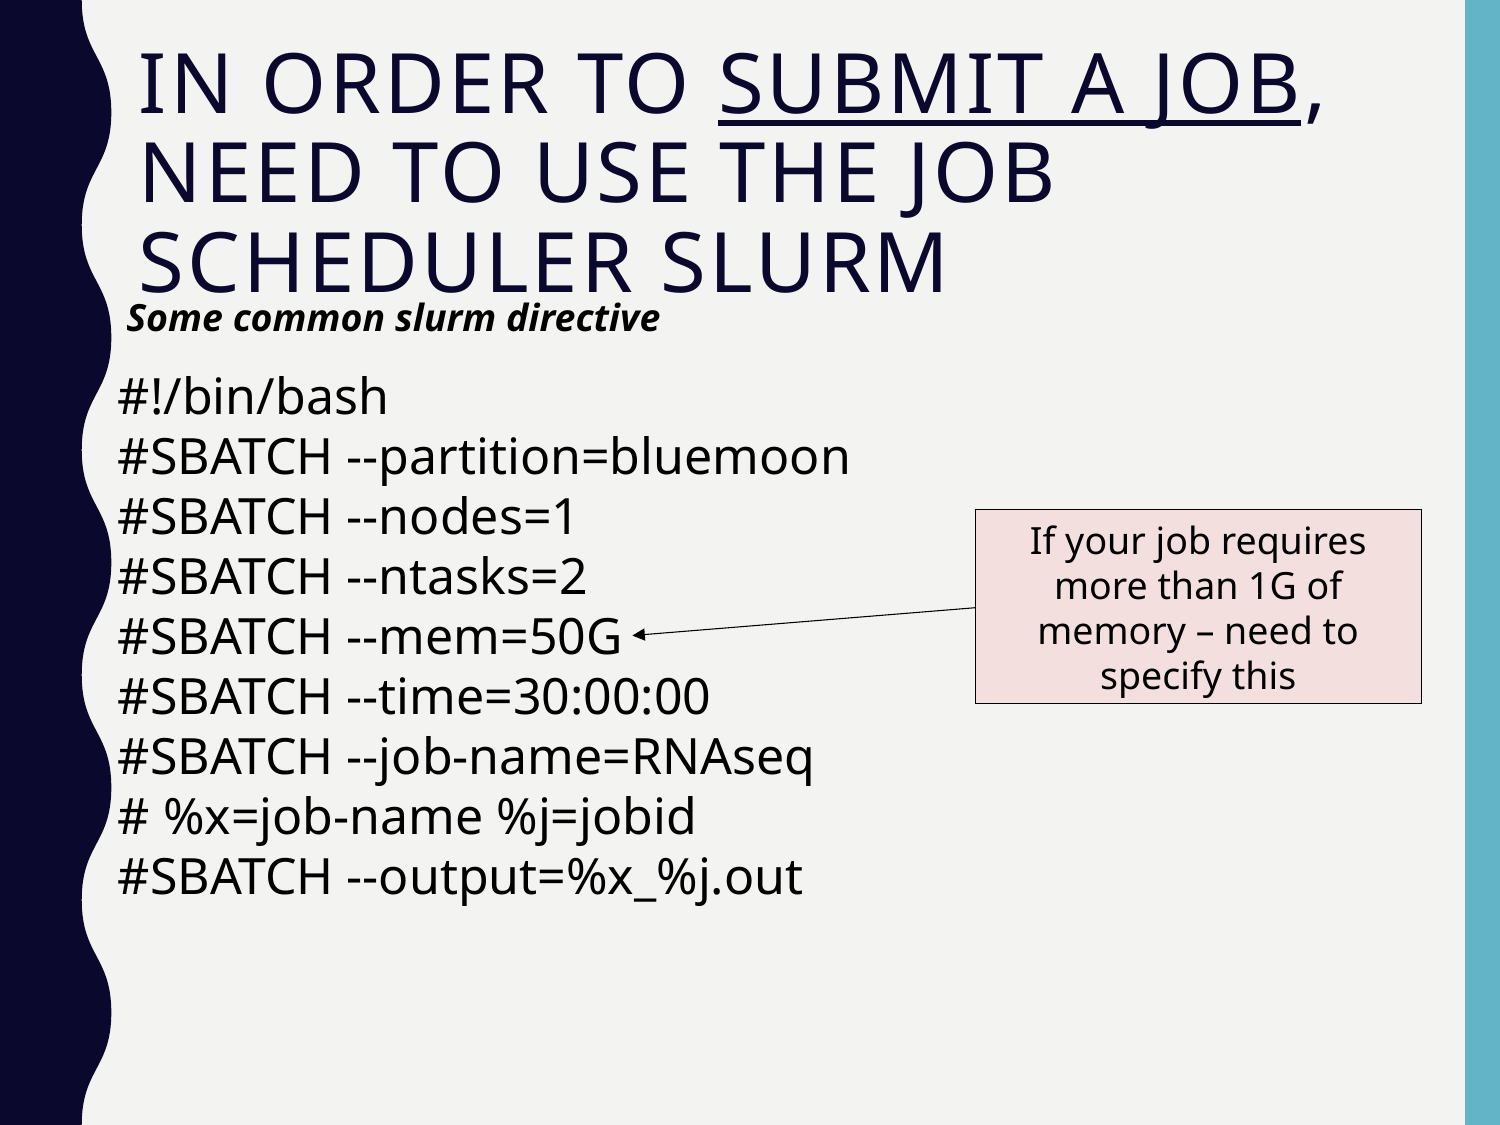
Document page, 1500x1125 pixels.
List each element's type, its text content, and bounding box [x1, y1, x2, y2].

title In order to submit a job, need to use the job scheduler Slurm [123, 33, 1377, 279]
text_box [632, 607, 976, 636]
text_box If your job requires more than 1G of memory – need to specify this [975, 509, 1422, 704]
text_box Some common slurm directive [111, 287, 677, 347]
text_box #!/bin/bash #SBATCH --partition=bluemoon #SBATCH --nodes=1 #SBATCH --ntasks=2 #SBATCH --mem=50G #SBATCH --time=30:00:00 #SBATCH --job-name=RNAseq # %x=job-name %j=jobid #SBATCH --output=%x_%j.out [103, 357, 1228, 973]
